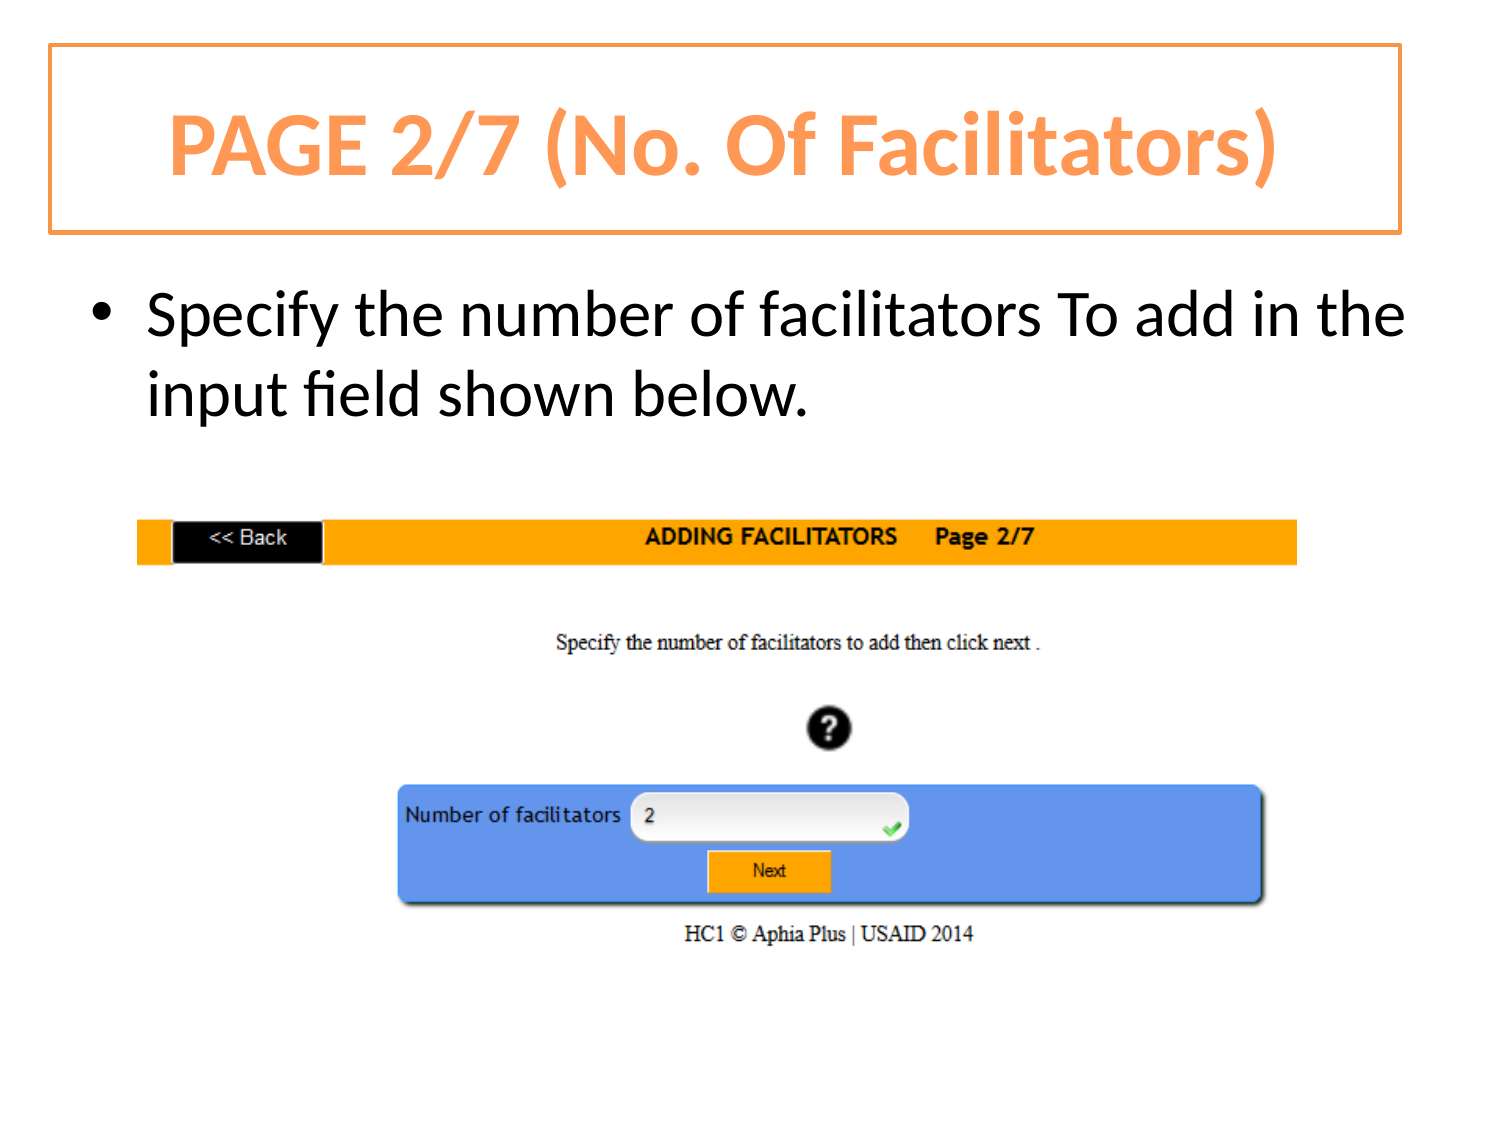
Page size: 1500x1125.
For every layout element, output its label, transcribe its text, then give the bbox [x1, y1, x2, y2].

list Specify the number of facilitators To add in the input field shown below. [75, 262, 1425, 1005]
picture [137, 487, 1297, 954]
title PAGE 2/7 (No. Of Facilitators) [48, 43, 1402, 235]
